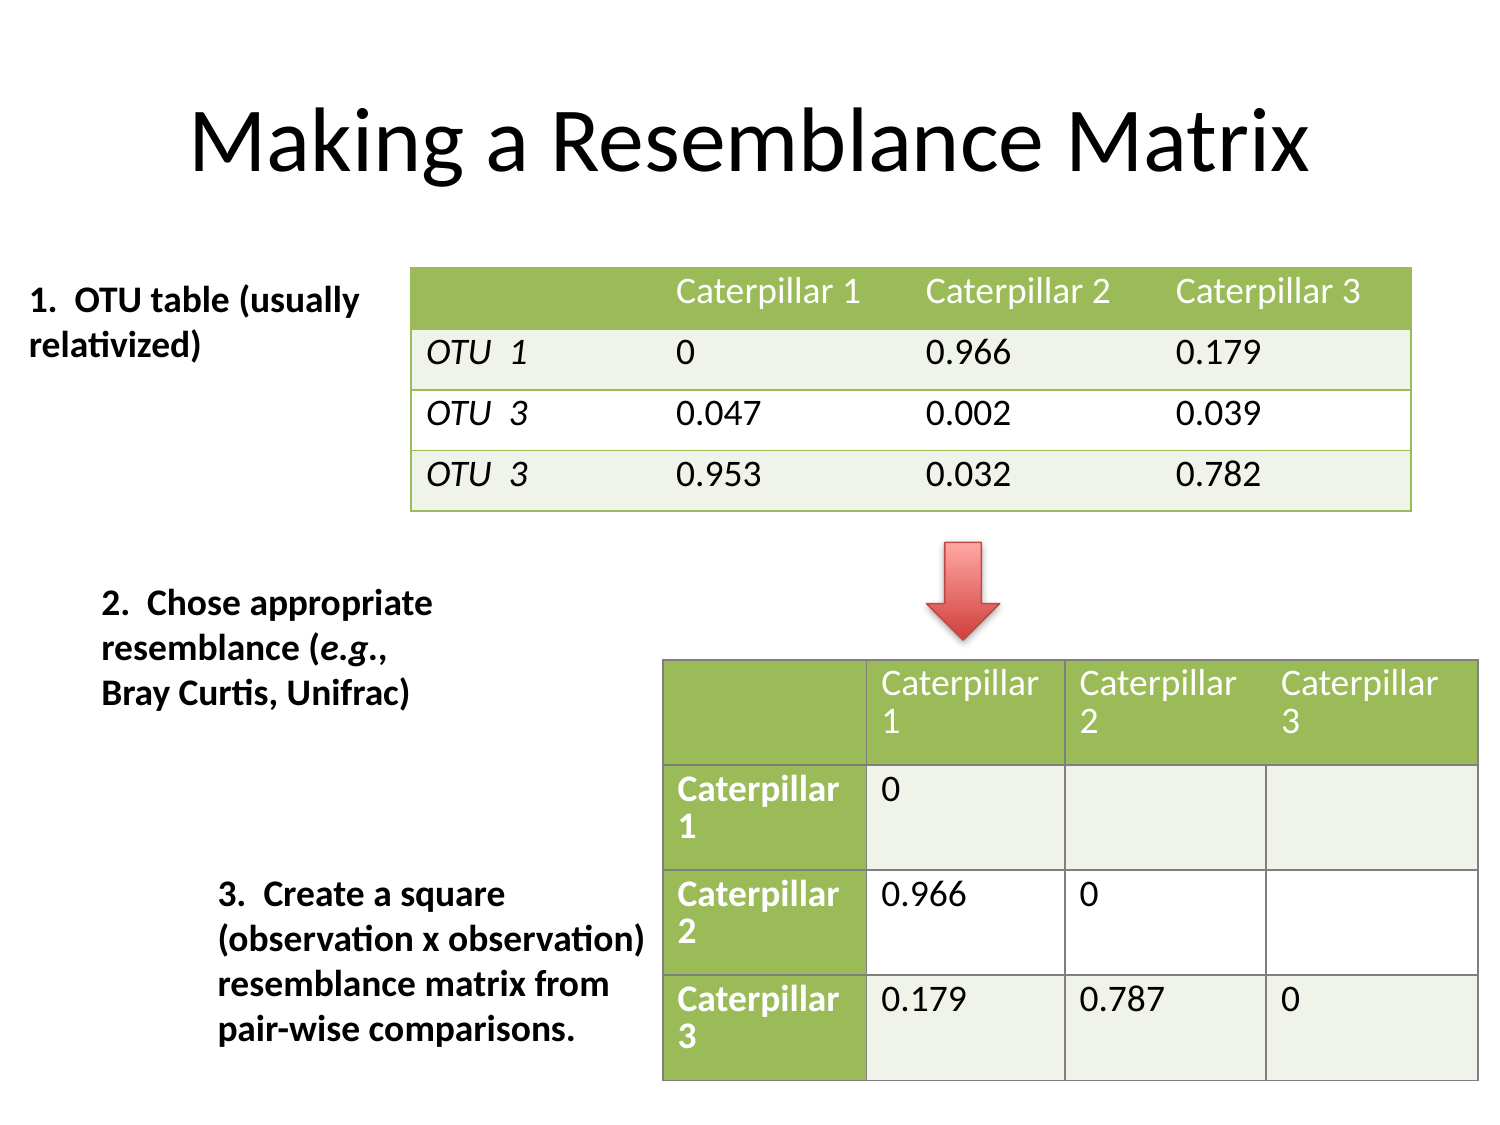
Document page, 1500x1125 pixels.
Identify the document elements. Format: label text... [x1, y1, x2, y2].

table_cell 0.179 [1161, 330, 1410, 389]
table_cell OTU 1 [412, 330, 661, 389]
table_cell 0 [661, 330, 911, 389]
table_cell Caterpillar 3 [664, 976, 866, 1080]
title Making a Resemblance Matrix [112, 41, 1388, 229]
table_cell OTU 3 [412, 391, 661, 450]
table_cell 0.782 [1161, 451, 1410, 510]
table_header [412, 269, 661, 328]
table_cell 0 [1066, 871, 1265, 974]
text_box [925, 541, 1001, 641]
table_cell [1066, 766, 1265, 869]
table_cell Caterpillar 1 [664, 766, 866, 869]
table_header Caterpillar 1 [867, 661, 1064, 764]
table_cell 0.787 [1066, 976, 1265, 1080]
table_header [664, 661, 866, 764]
table_cell [1267, 871, 1477, 974]
table_cell 0.966 [867, 871, 1064, 974]
table_cell 0.966 [911, 330, 1161, 389]
table_cell 0.002 [911, 391, 1161, 450]
table_cell 0.039 [1161, 391, 1410, 450]
table_header Caterpillar 2 [911, 269, 1161, 328]
text_box 1. OTU table (usually relativized) [14, 267, 379, 373]
table_header Caterpillar 3 [1161, 269, 1410, 328]
text_box 3. Create a square (observation x observation) resemblance matrix from pair-wise comparisons. [202, 861, 662, 1057]
table_header Caterpillar 3 [1266, 661, 1477, 764]
table_cell OTU 3 [412, 451, 661, 510]
table_cell 0.032 [911, 451, 1161, 510]
table_header Caterpillar 2 [1066, 661, 1266, 764]
table_cell 0.953 [661, 451, 911, 510]
table_cell Caterpillar 2 [664, 871, 866, 974]
slide_number 10 [1074, 1025, 1388, 1100]
table_cell 0.179 [867, 976, 1064, 1080]
table_header Caterpillar 1 [661, 269, 911, 328]
table_cell 0 [867, 766, 1064, 869]
table_cell 0.047 [661, 391, 911, 450]
table_cell 0 [1267, 976, 1477, 1080]
table_cell [1267, 766, 1477, 869]
text_box 2. Chose appropriate resemblance (e.g., Bray Curtis, Unifrac) [86, 571, 451, 721]
